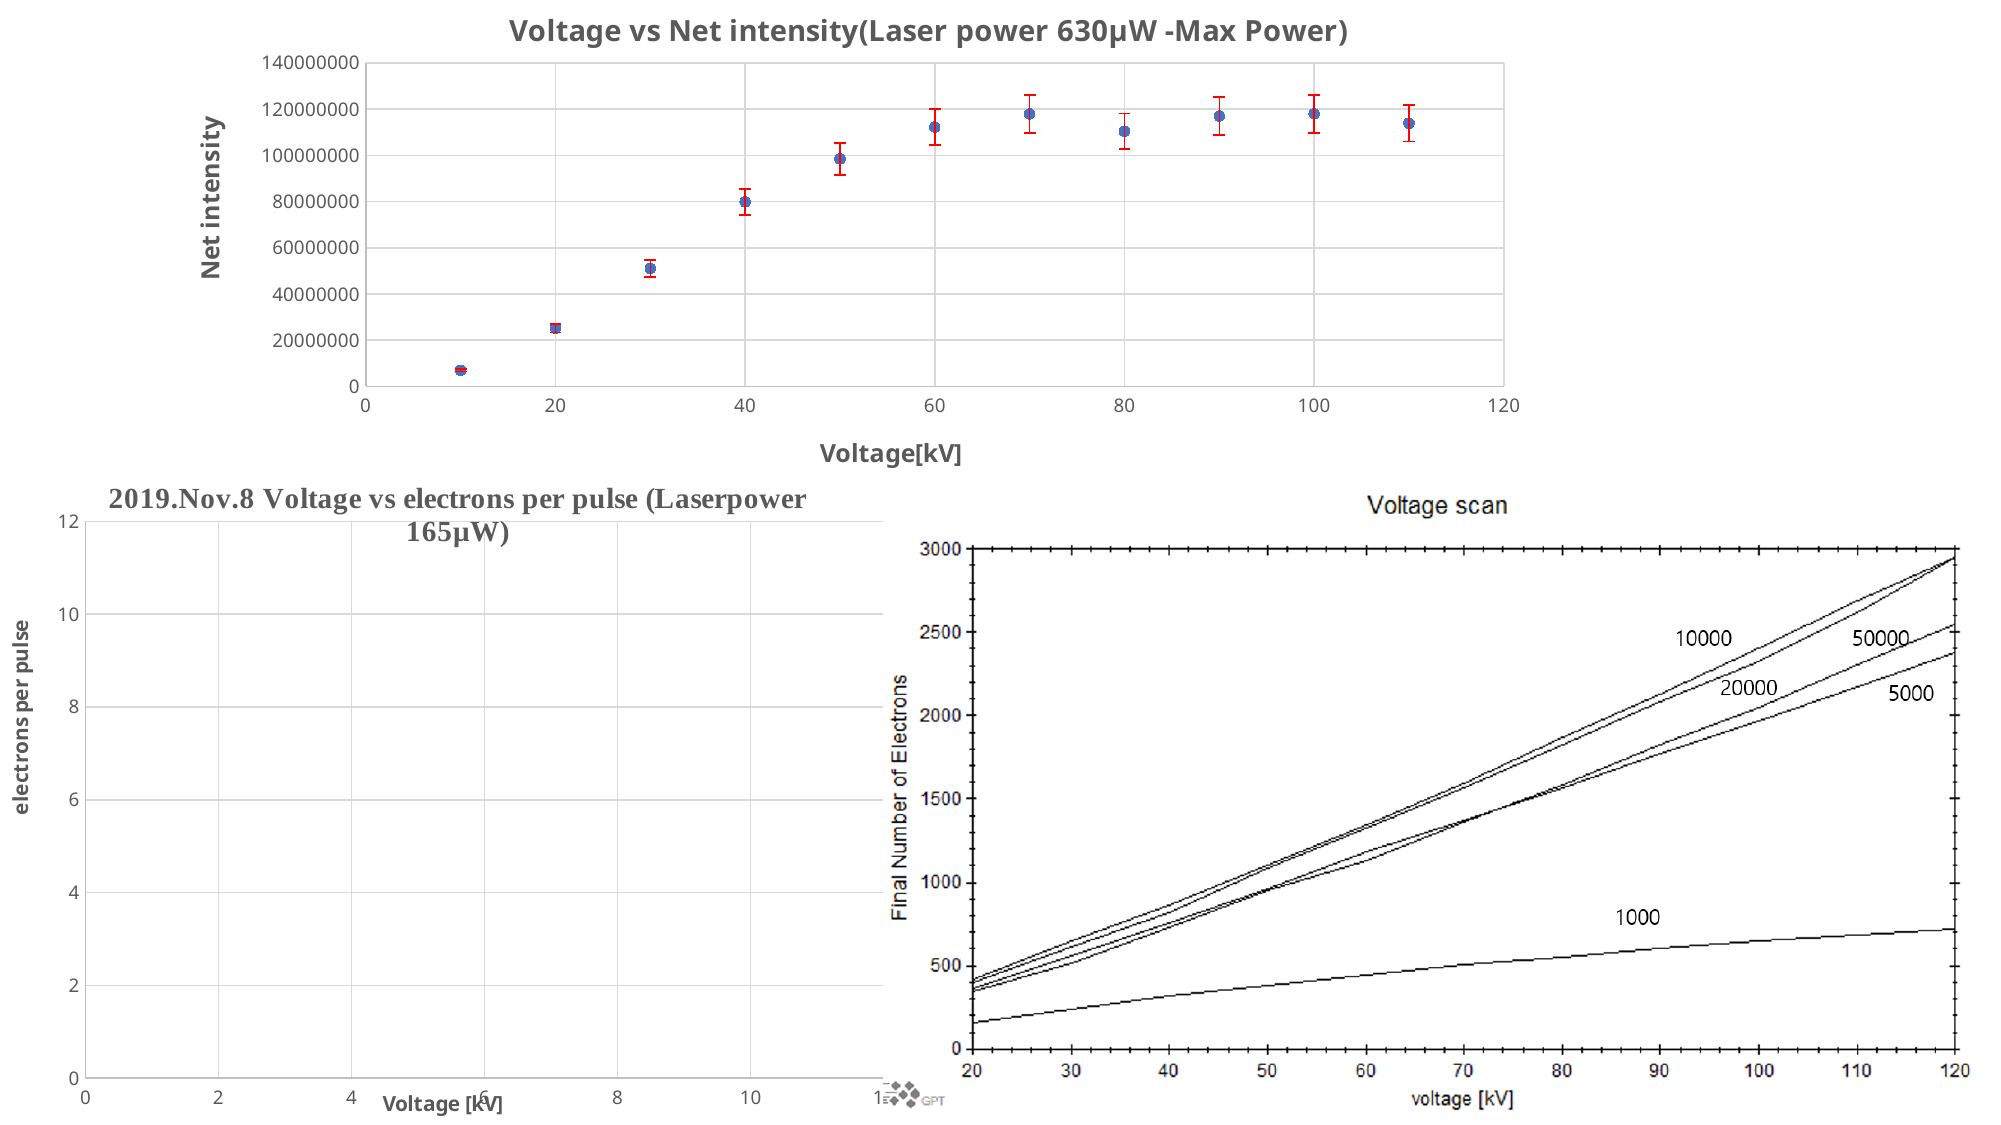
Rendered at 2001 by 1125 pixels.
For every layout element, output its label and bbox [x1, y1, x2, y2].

picture [883, 495, 1982, 1125]
chart [0, 0, 1559, 1125]
